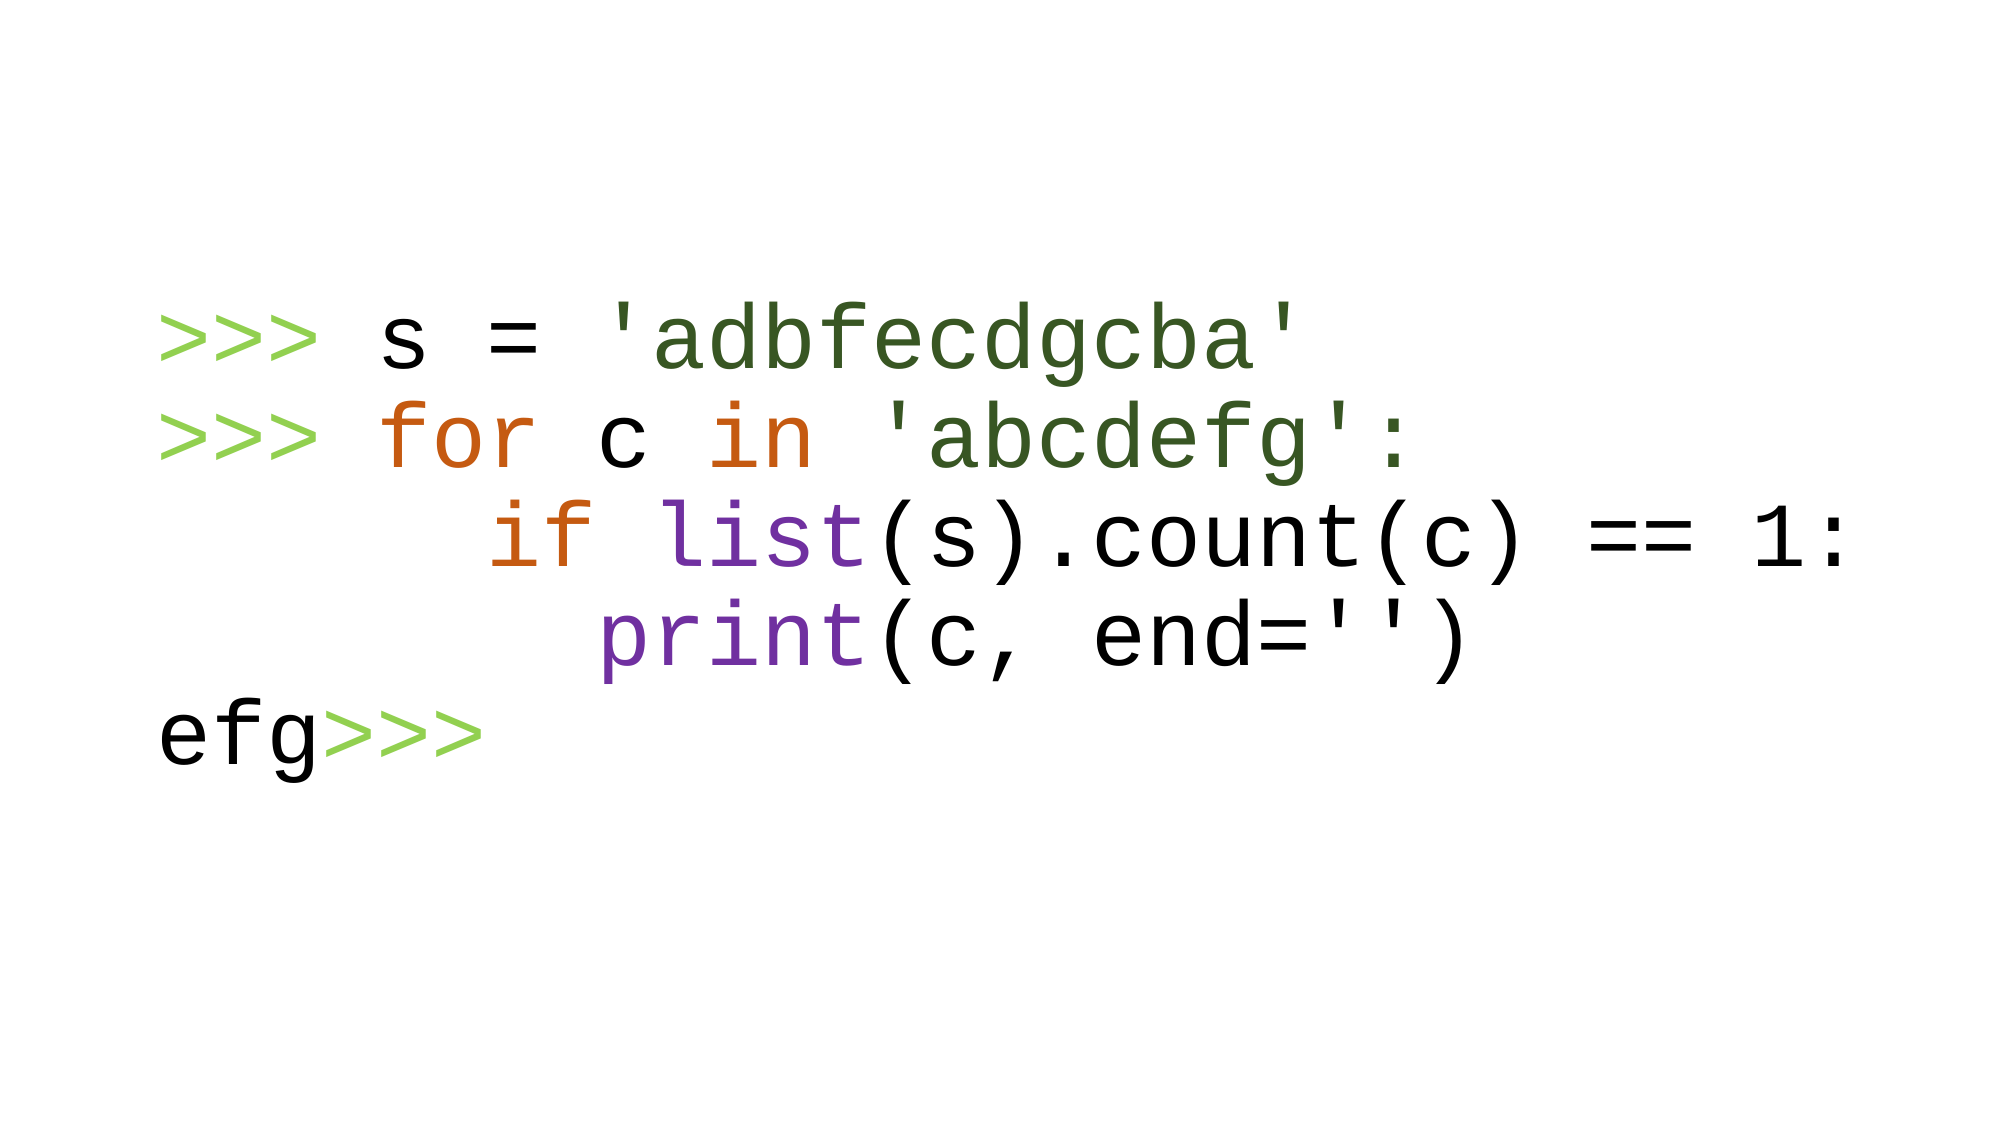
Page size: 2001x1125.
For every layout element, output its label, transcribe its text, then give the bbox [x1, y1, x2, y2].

title >>> s = 'adbfecdgcba' >>> for c in 'abcdefg': if list(s).count(c) == 1: print(c, end='') efg>>> [141, 263, 1896, 792]
